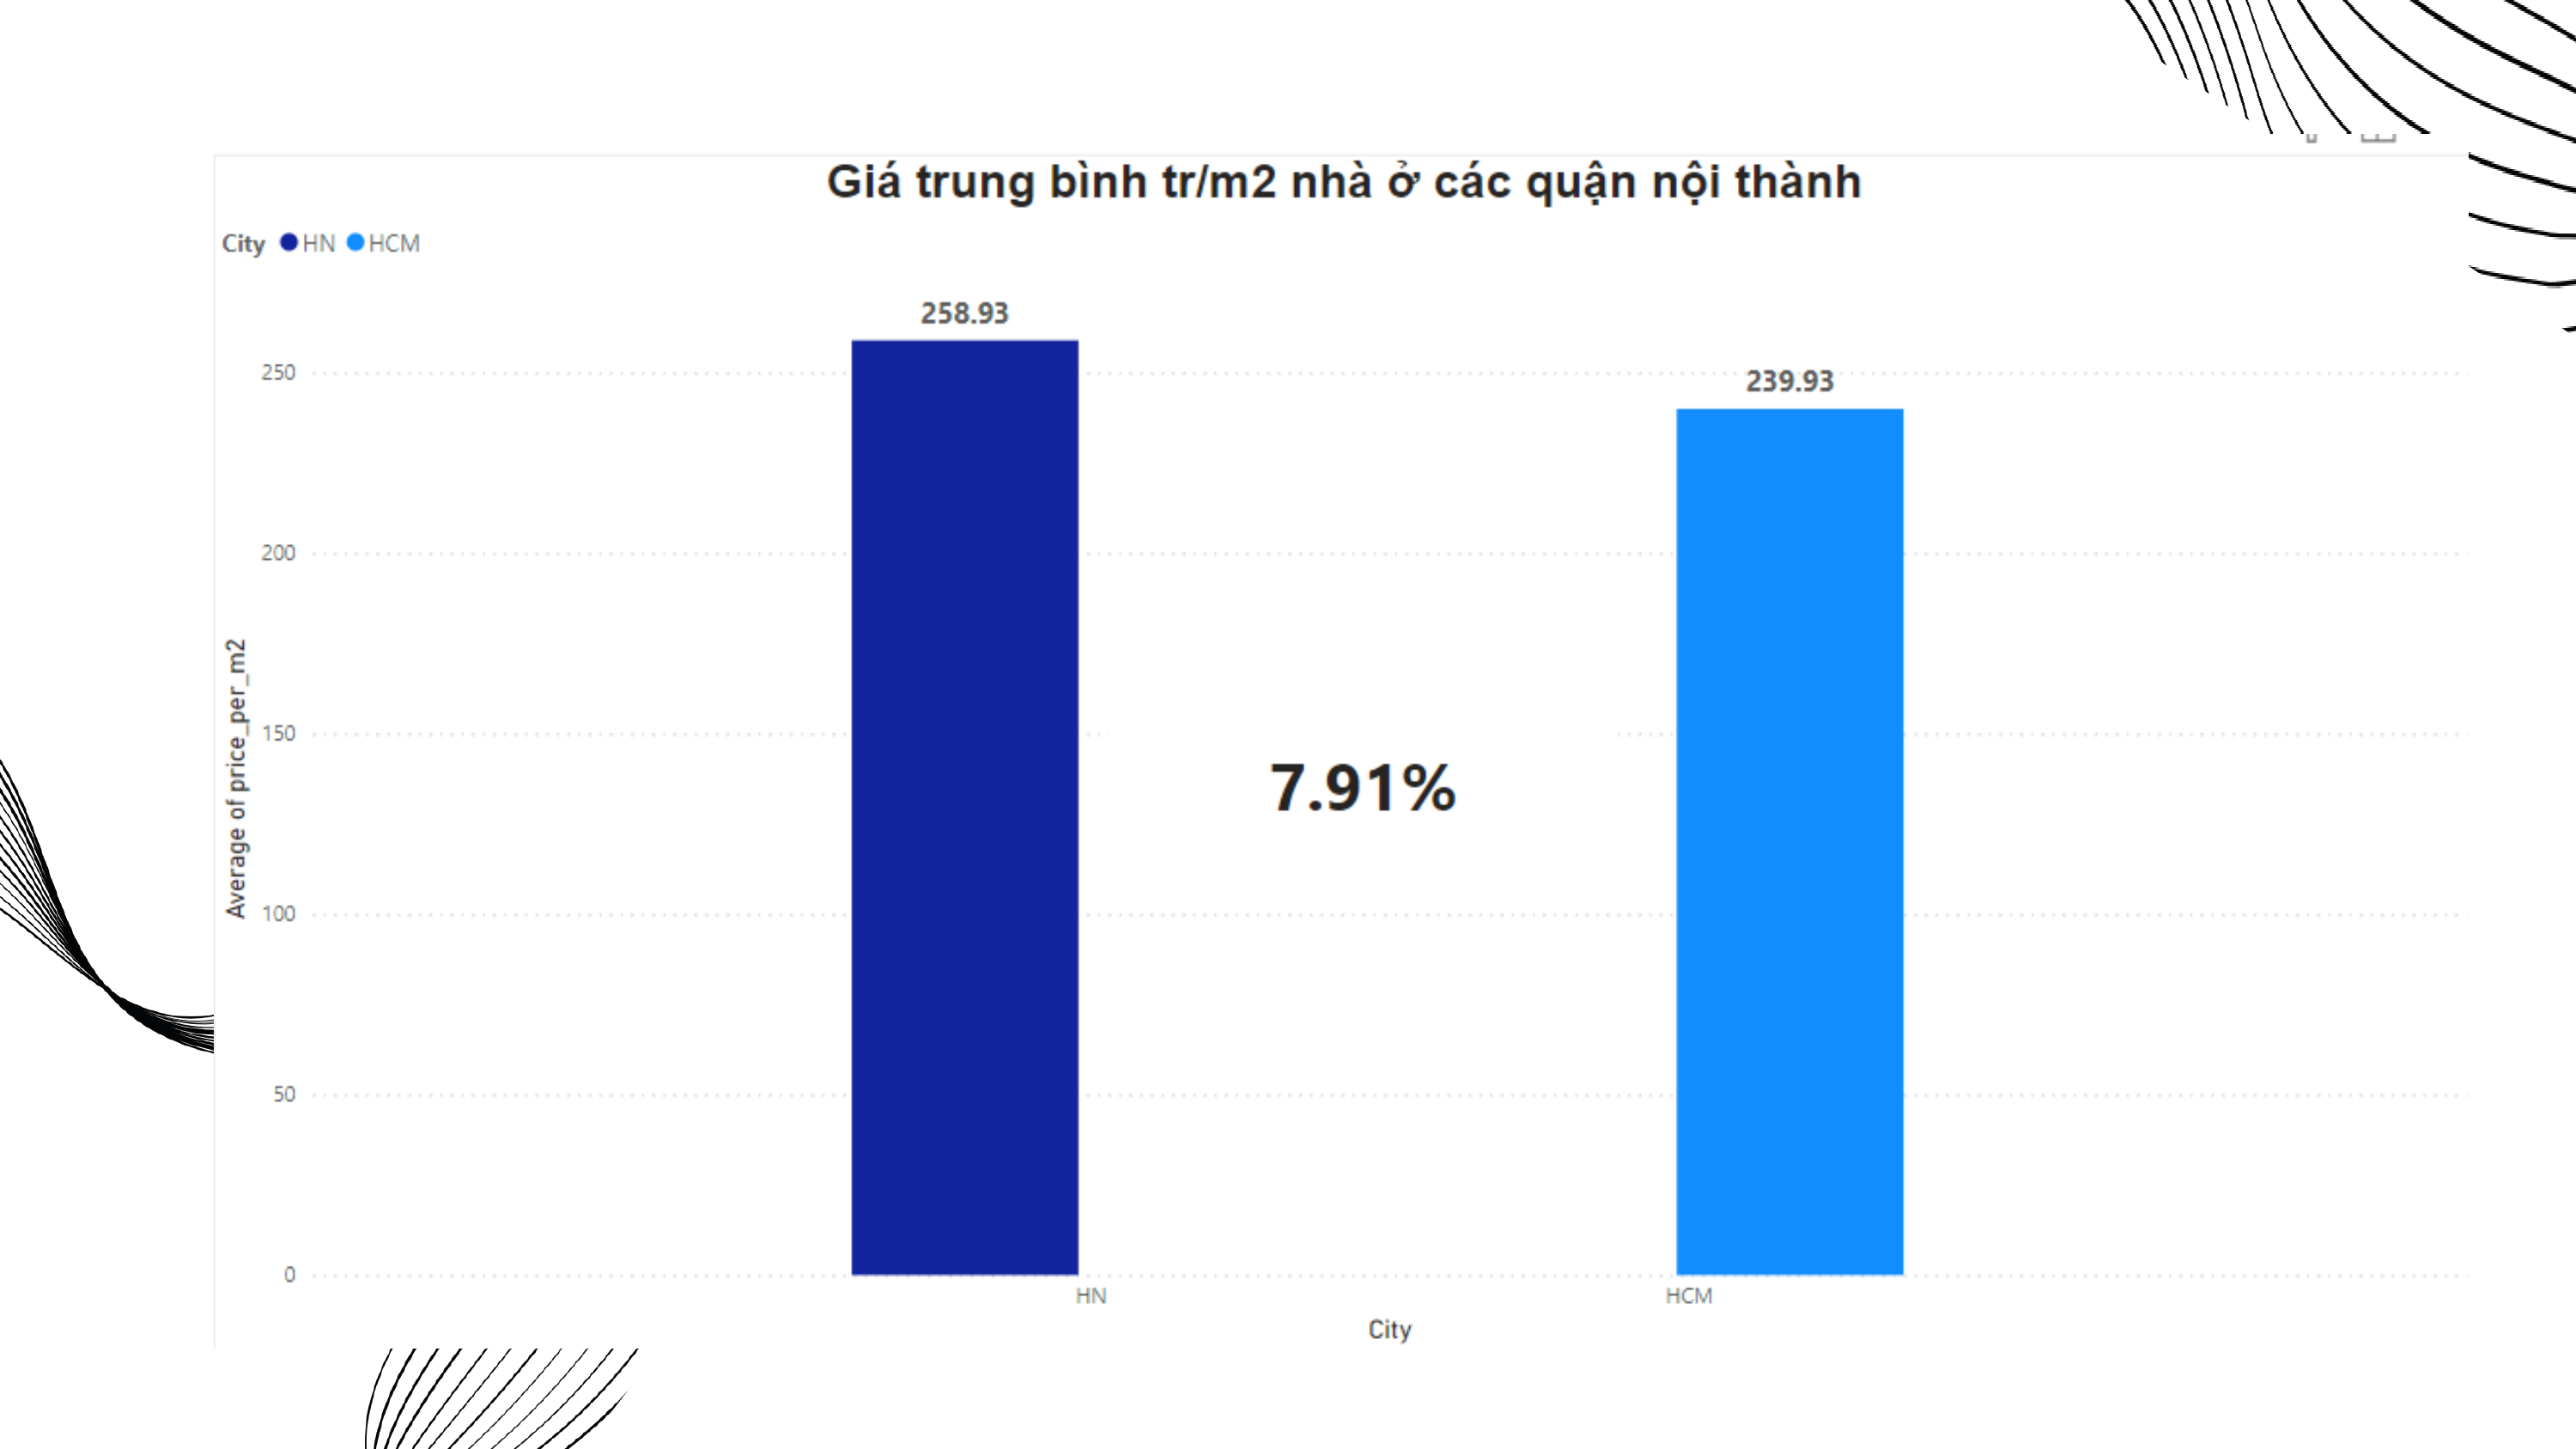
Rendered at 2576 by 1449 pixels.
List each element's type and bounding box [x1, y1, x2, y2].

picture [214, 133, 2470, 1349]
text_box [2068, 0, 2576, 338]
text_box [0, 680, 654, 1449]
